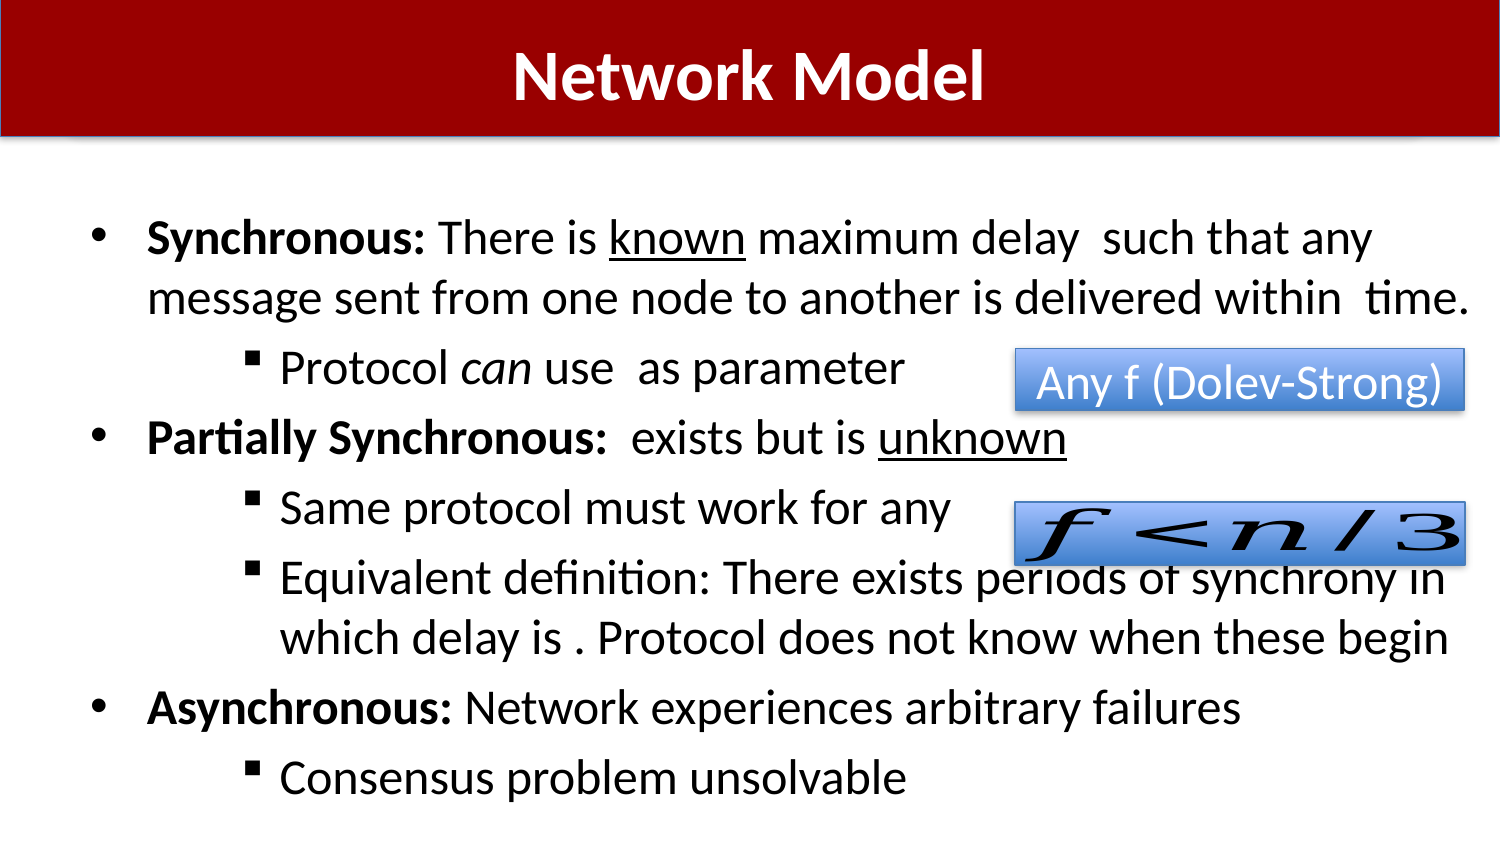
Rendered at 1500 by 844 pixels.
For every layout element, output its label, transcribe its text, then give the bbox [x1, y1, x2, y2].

title Network Model [75, 20, 1425, 123]
text_box Any f (Dolev-Strong) [1015, 348, 1465, 411]
